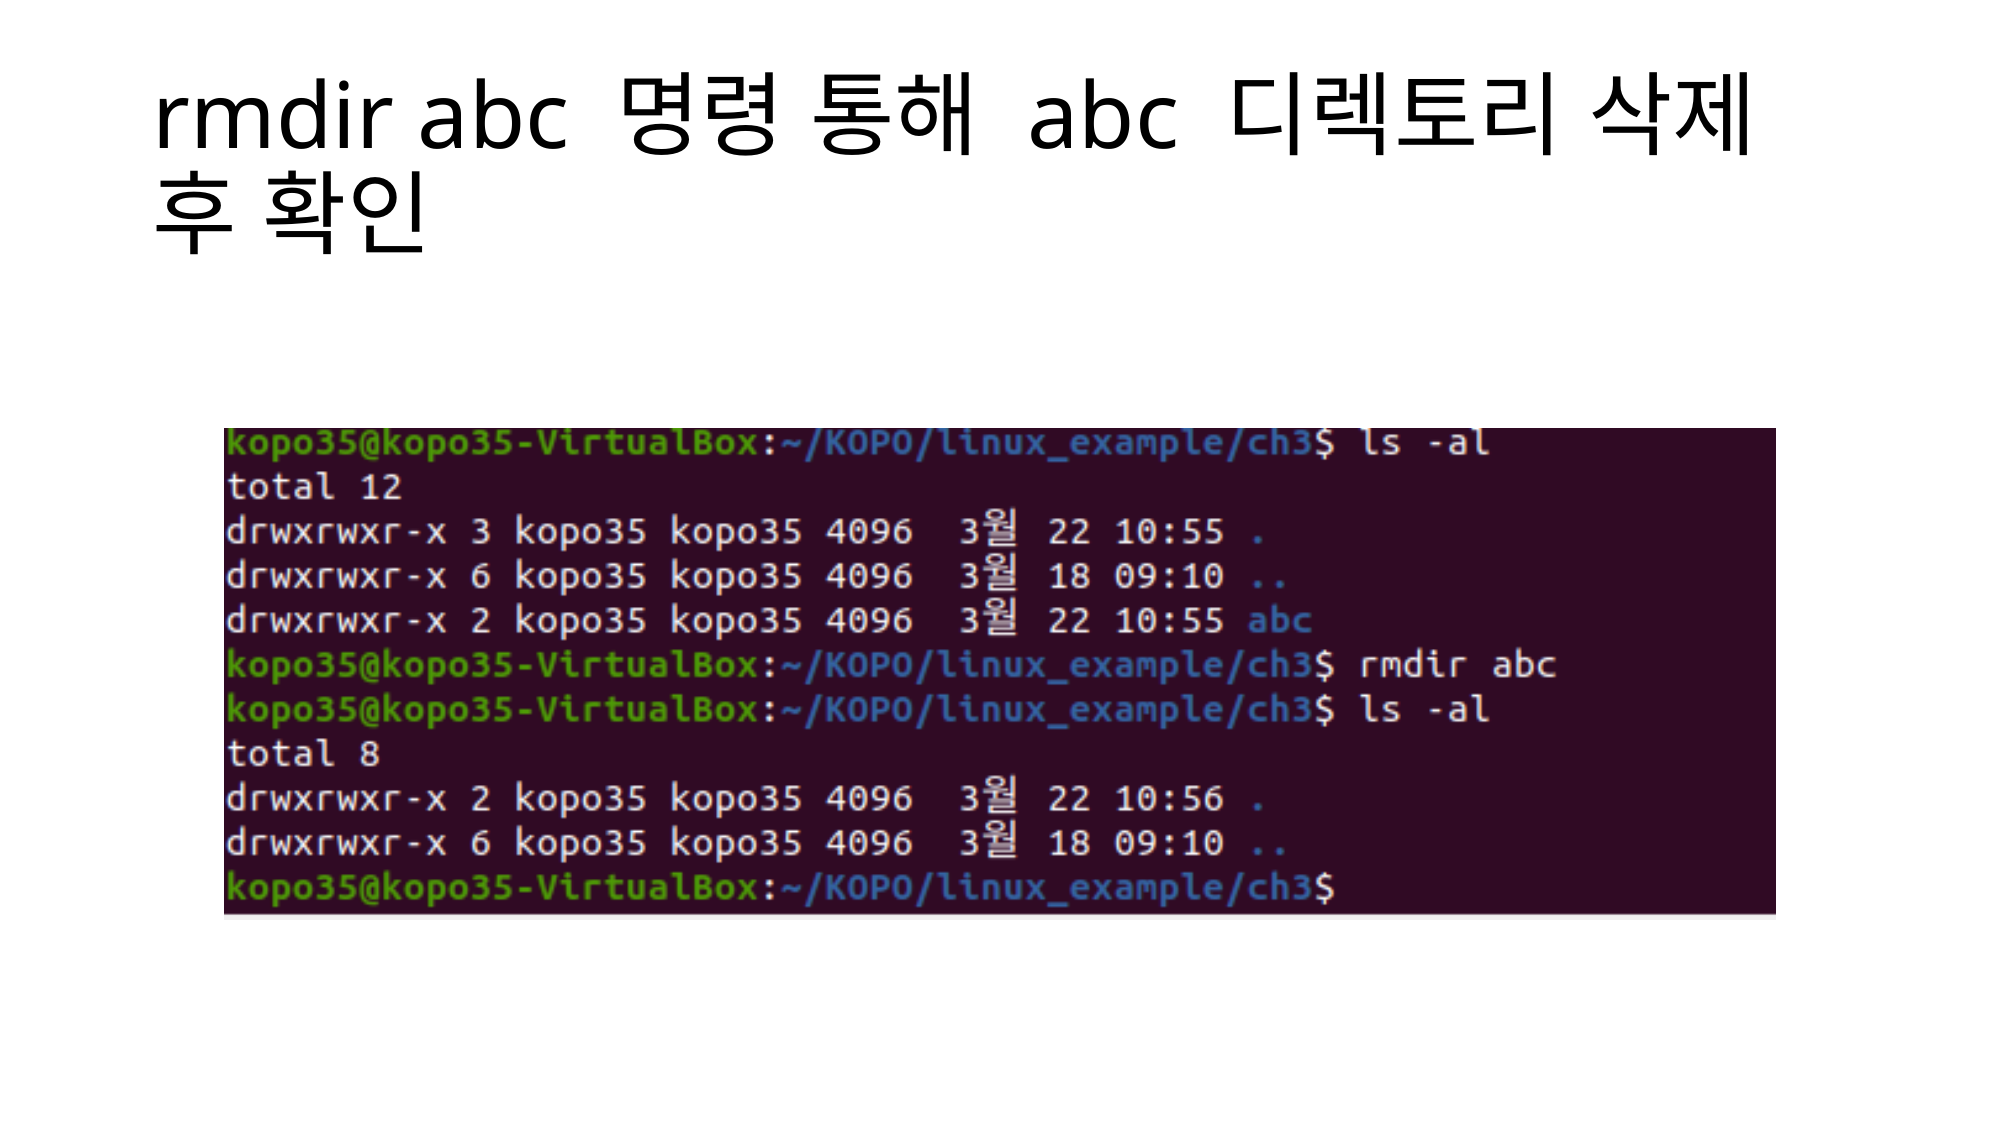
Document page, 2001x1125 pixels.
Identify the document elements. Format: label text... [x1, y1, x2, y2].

title rmdir abc 명령 통해 abc 디렉토리 삭제 후 확인 [137, 59, 1863, 278]
picture [224, 428, 1776, 920]
